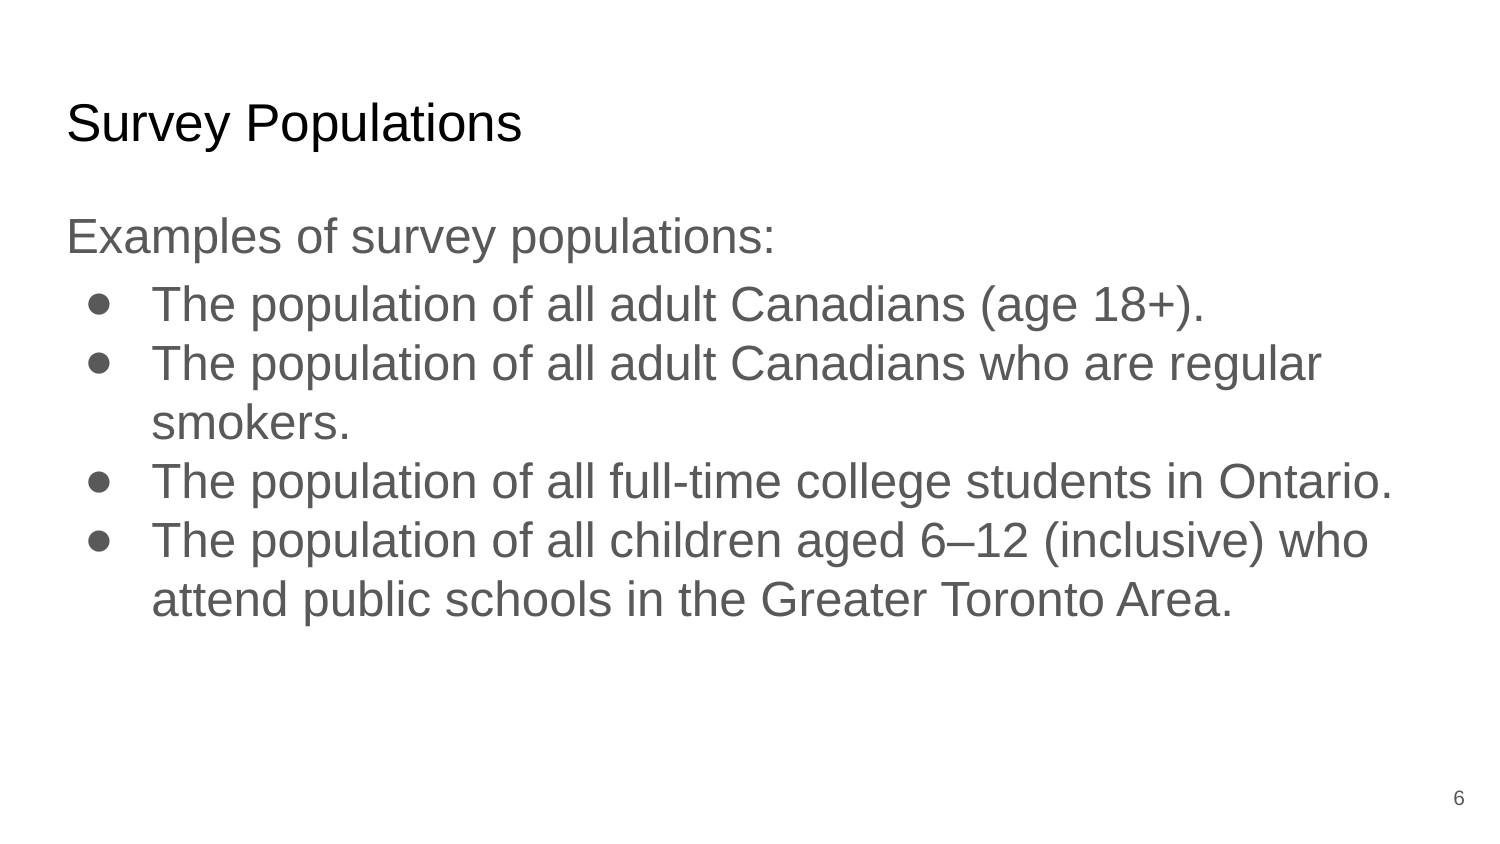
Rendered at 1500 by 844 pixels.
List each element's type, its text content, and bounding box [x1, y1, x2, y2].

list Examples of survey populations: The population of all adult Canadians (age 18+). The population of all adult Canadians who are regular smokers. The population of all full-time college students in Ontario. The population of all children aged 6–12 (inclusive) who attend public schools in the Greater Toronto Area. [51, 189, 1449, 750]
title Survey Populations [51, 72, 1449, 167]
slide_number ‹#› [1389, 764, 1480, 830]
